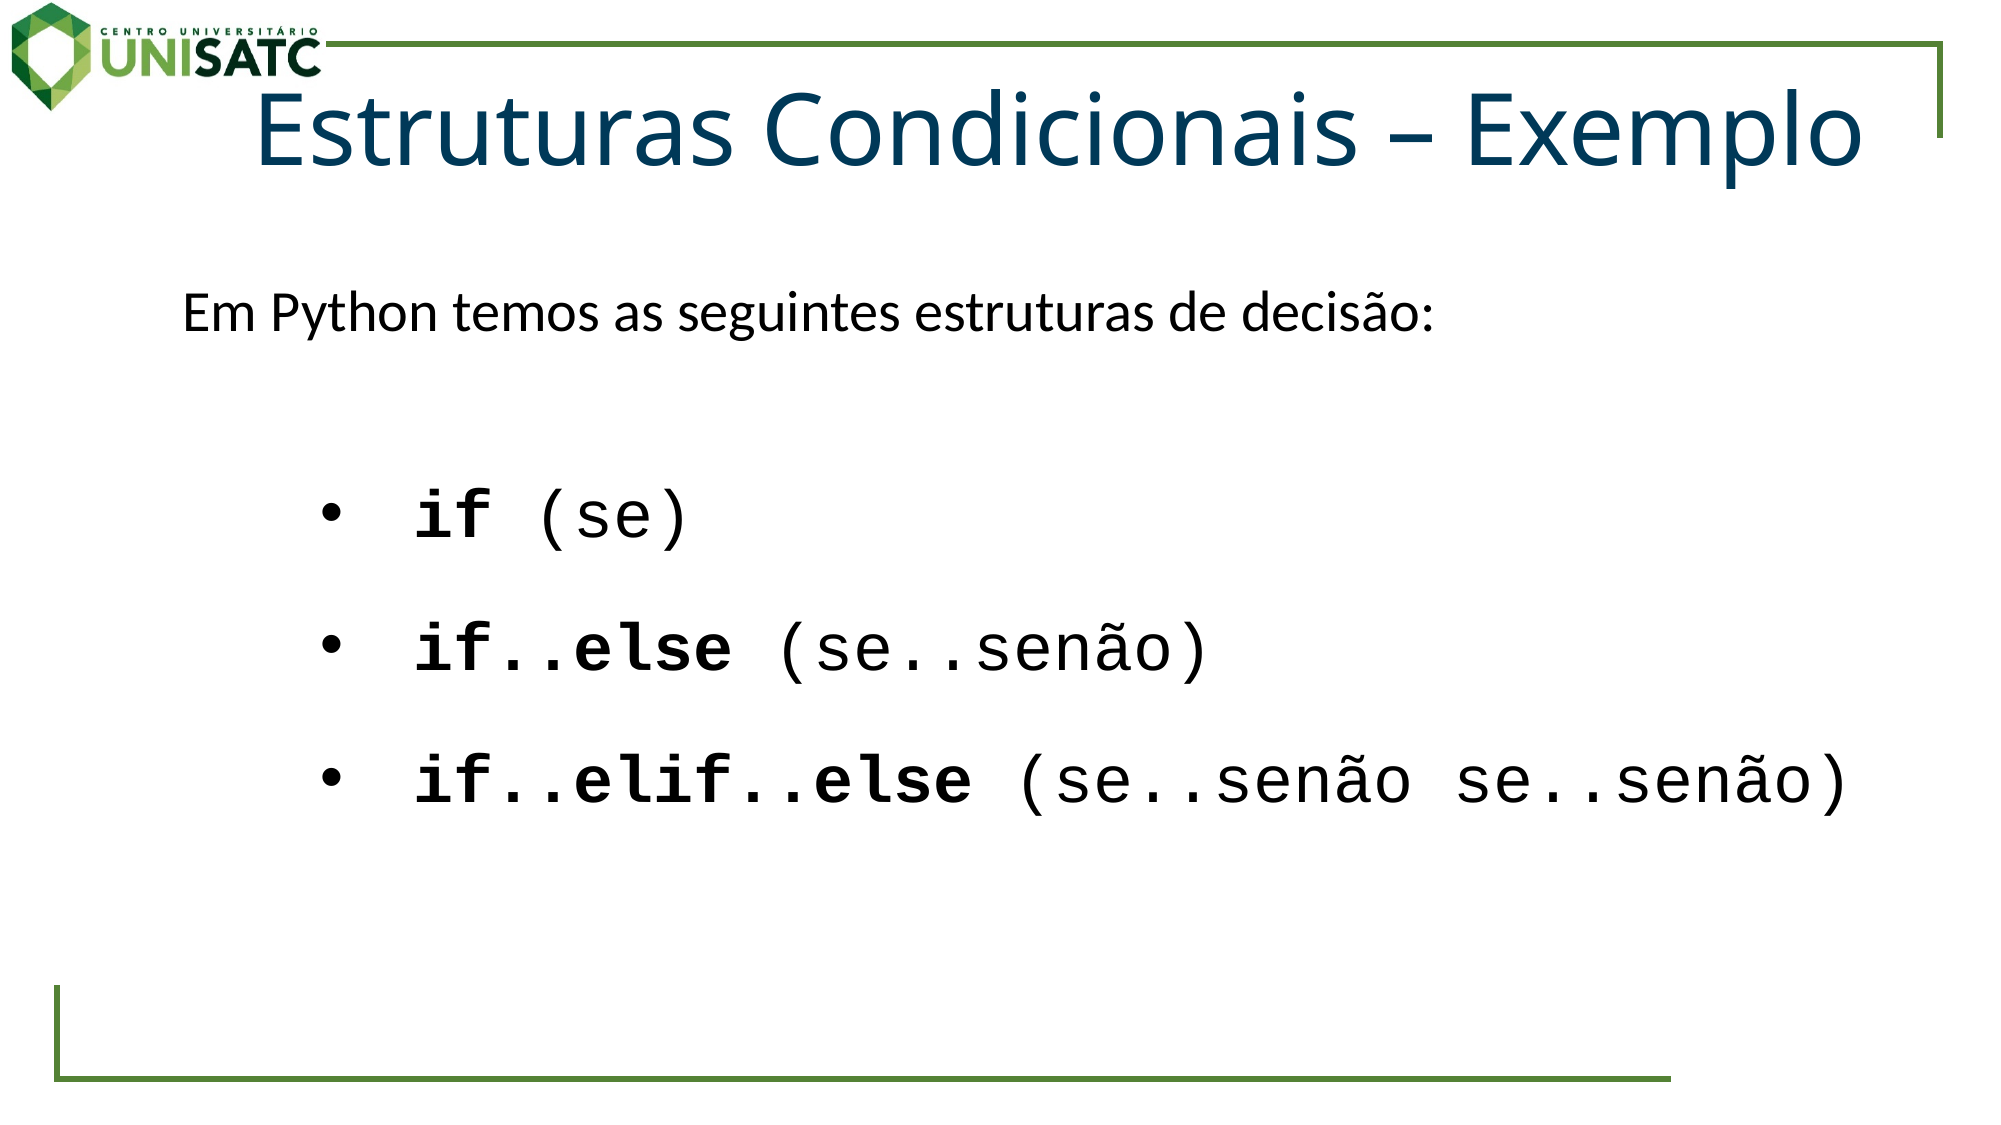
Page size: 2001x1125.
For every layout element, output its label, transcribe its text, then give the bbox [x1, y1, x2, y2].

picture [0, 0, 326, 114]
text_box Em Python temos as seguintes estruturas de decisão: [167, 266, 1891, 351]
text_box if (se) [155, 463, 1845, 559]
text_box if..else (se..senão) [155, 596, 1760, 691]
text_box if..elif..else (se..senão se..senão) [155, 728, 1890, 824]
text_box Estruturas Condicionais – Exemplo [167, 57, 1953, 193]
